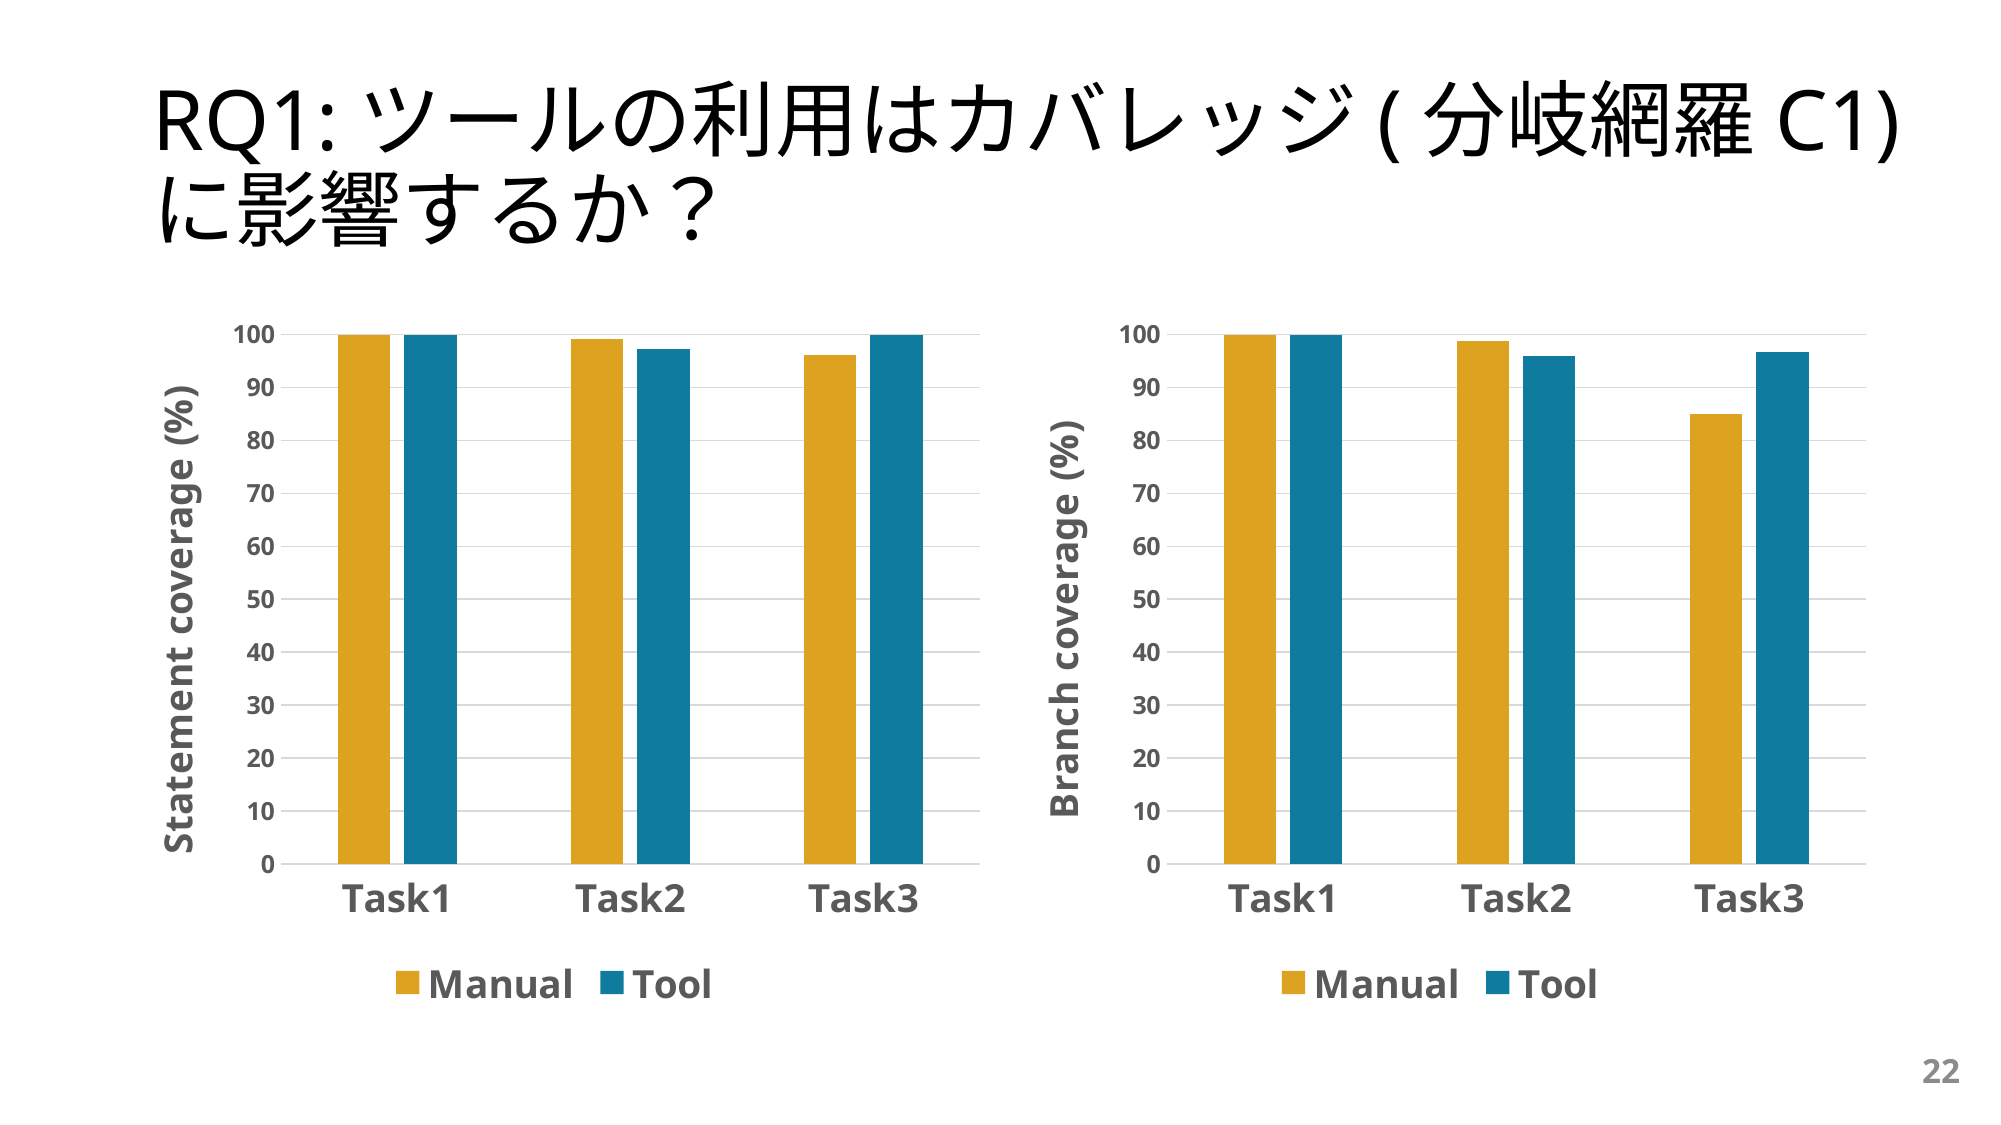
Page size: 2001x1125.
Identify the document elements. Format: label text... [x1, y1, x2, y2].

title RQ1:ツールの利用はカバレッジ(分岐網羅C1)に影響するか？ [137, 59, 1939, 278]
chart [111, 303, 1884, 1017]
slide_number 22 [1524, 1042, 1975, 1103]
